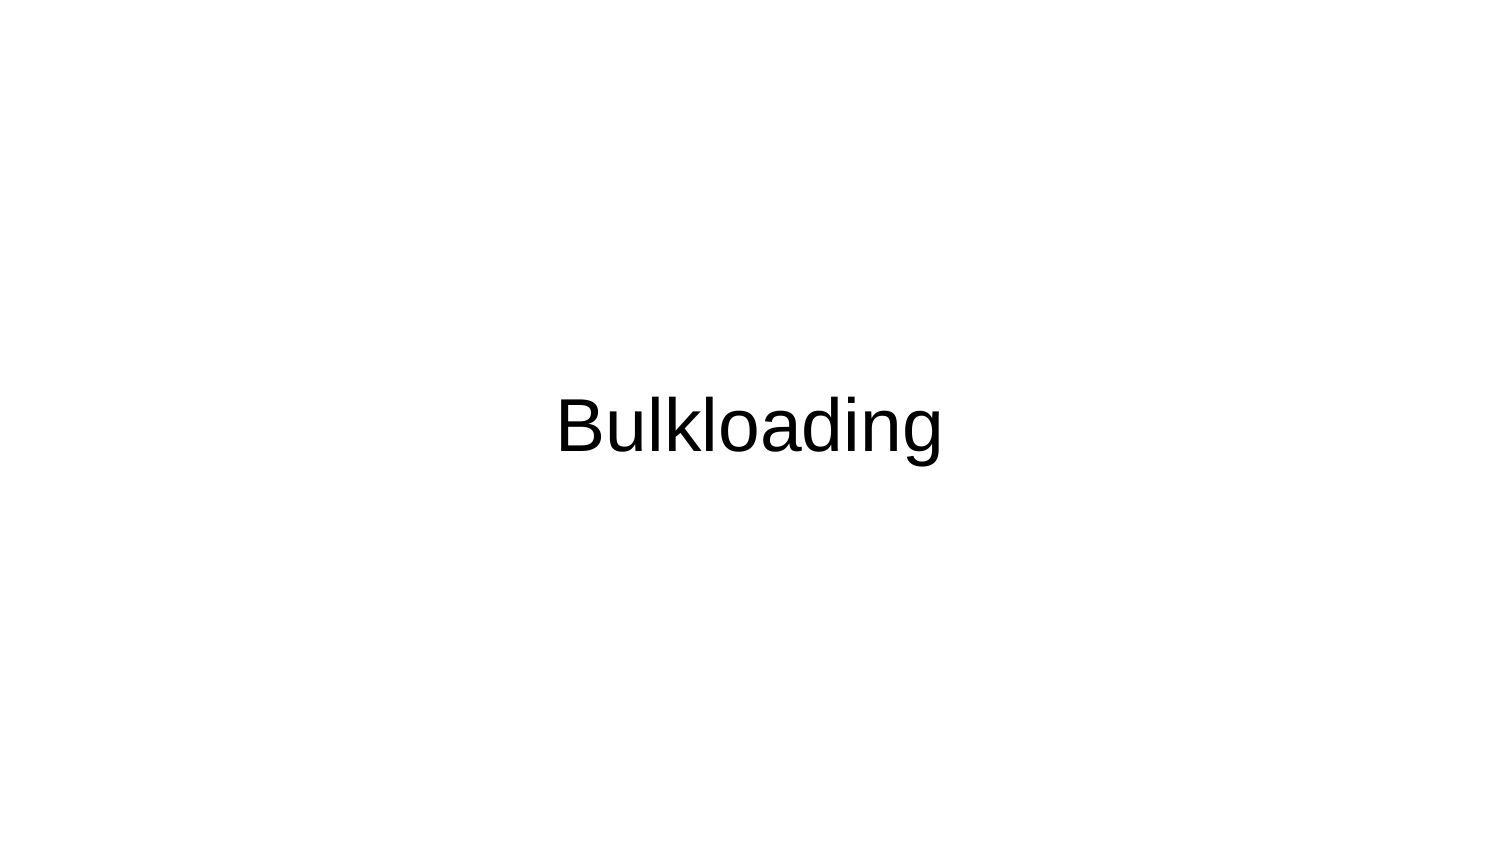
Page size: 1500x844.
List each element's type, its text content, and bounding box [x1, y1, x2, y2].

title Bulkloading [51, 352, 1449, 491]
